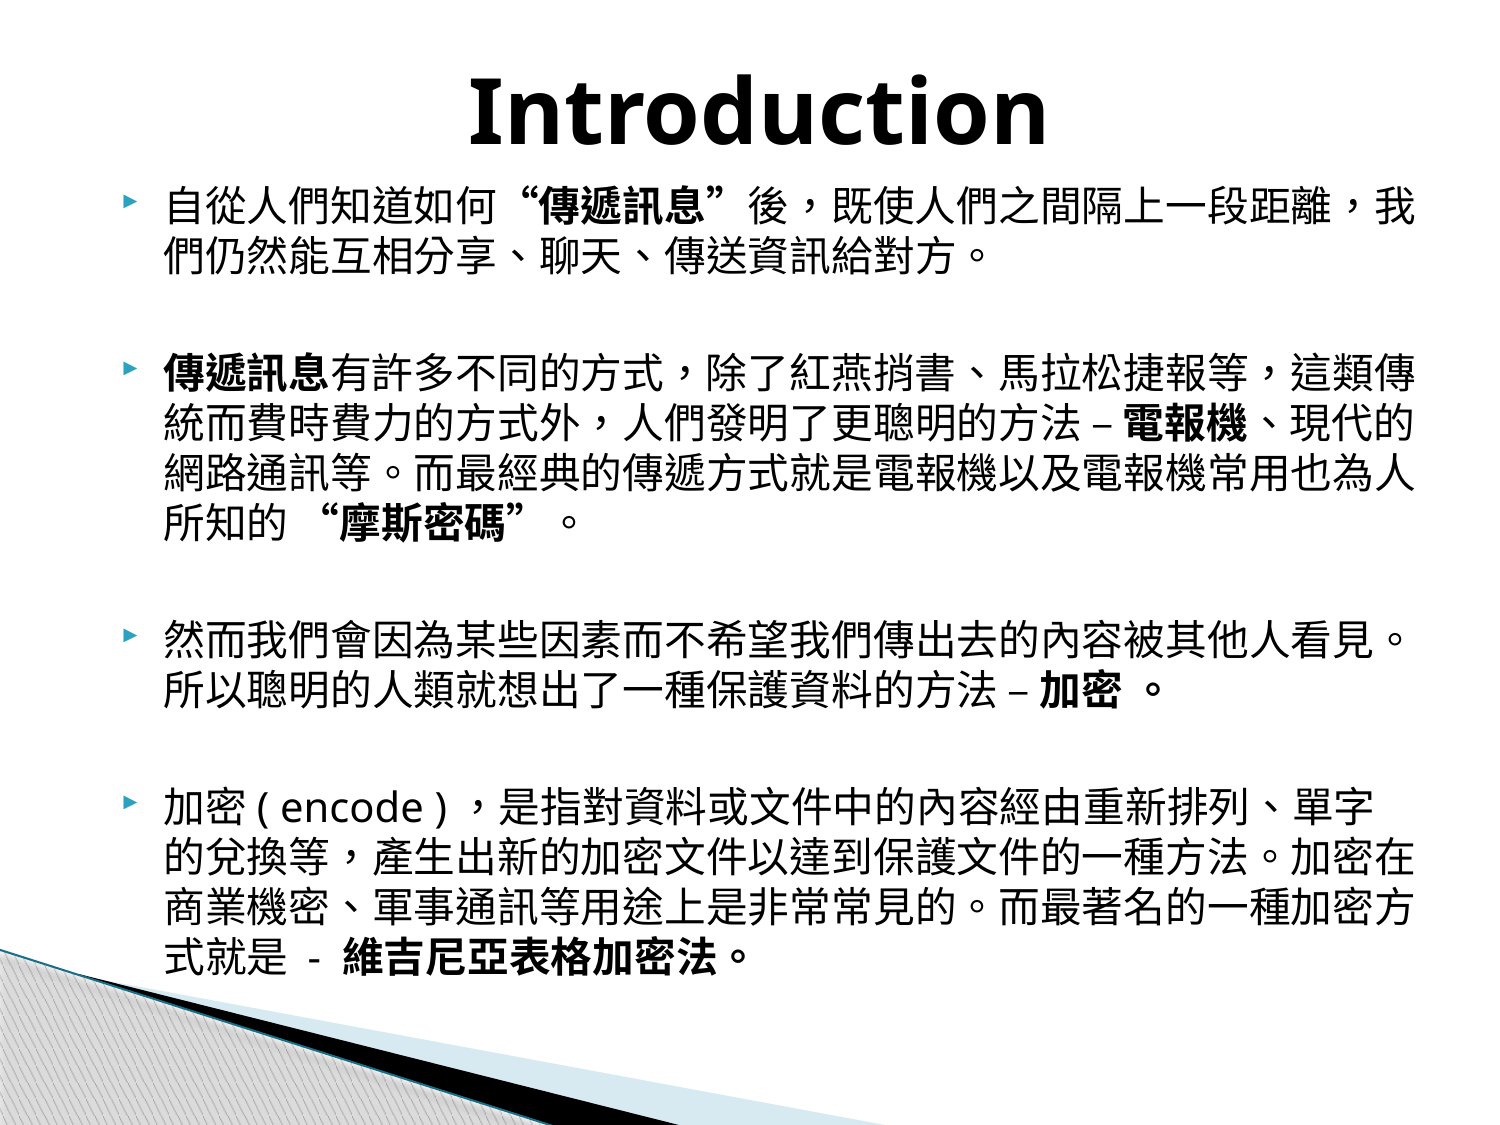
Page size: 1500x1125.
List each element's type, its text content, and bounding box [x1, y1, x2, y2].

list 自從人們知道如何“傳遞訊息”後，既使人們之間隔上一段距離，我們仍然能互相分享、聊天、傳送資訊給對方。 傳遞訊息有許多不同的方式，除了紅燕捎書、馬拉松捷報等，這類傳統而費時費力的方式外，人們發明了更聰明的方法 – 電報機、現代的網路通訊等。而最經典的傳遞方式就是電報機以及電報機常用也為人所知的 “摩斯密碼”。 然而我們會因為某些因素而不希望我們傳出去的內容被其他人看見。所以聰明的人類就想出了一種保護資料的方法 – 加密 。 加密( encode )，是指對資料或文件中的內容經由重新排列、單字的兌換等，產生出新的加密文件以達到保護文件的一種方法。加密在商業機密、軍事通訊等用途上是非常常見的。而最著名的一種加密方式就是 - 維吉尼亞表格加密法。 [88, 185, 1431, 1012]
title Introduction [88, 30, 1431, 185]
